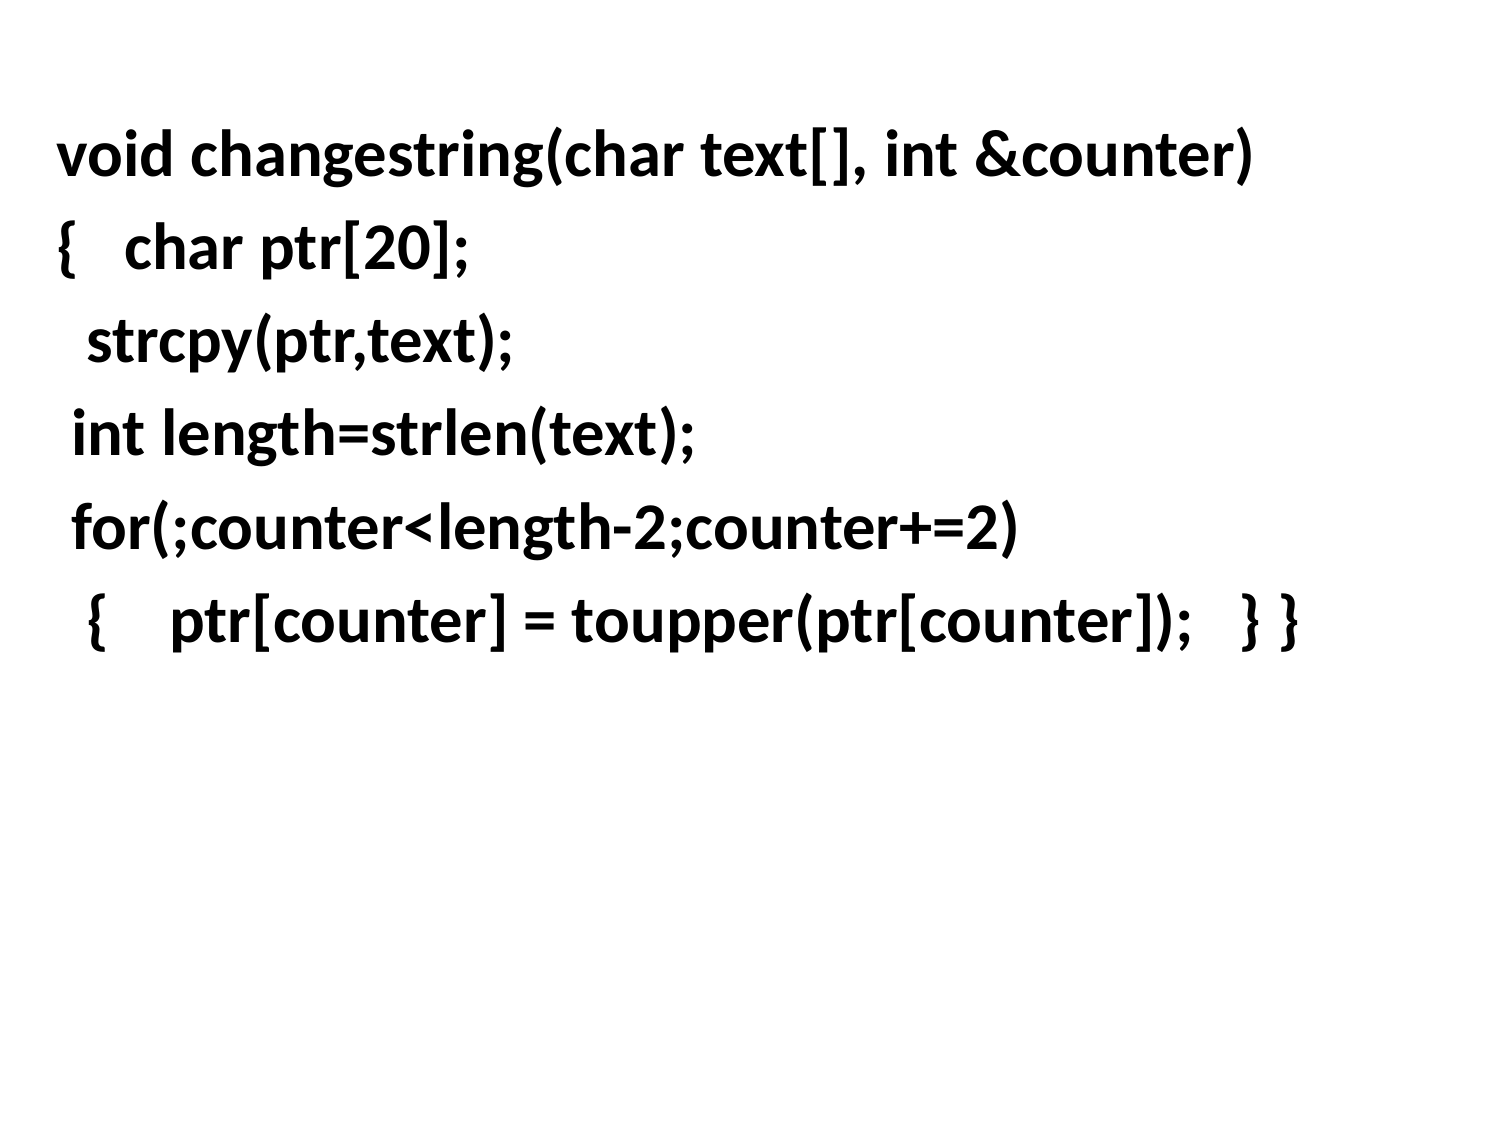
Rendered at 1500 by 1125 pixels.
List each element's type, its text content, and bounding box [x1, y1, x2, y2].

list void changestring(char text[], int &counter) { char ptr[20]; strcpy(ptr,text); int length=strlen(text); for(;counter<length-2;counter+=2) { ptr[counter] = toupper(ptr[counter]); } } [41, 101, 1392, 845]
